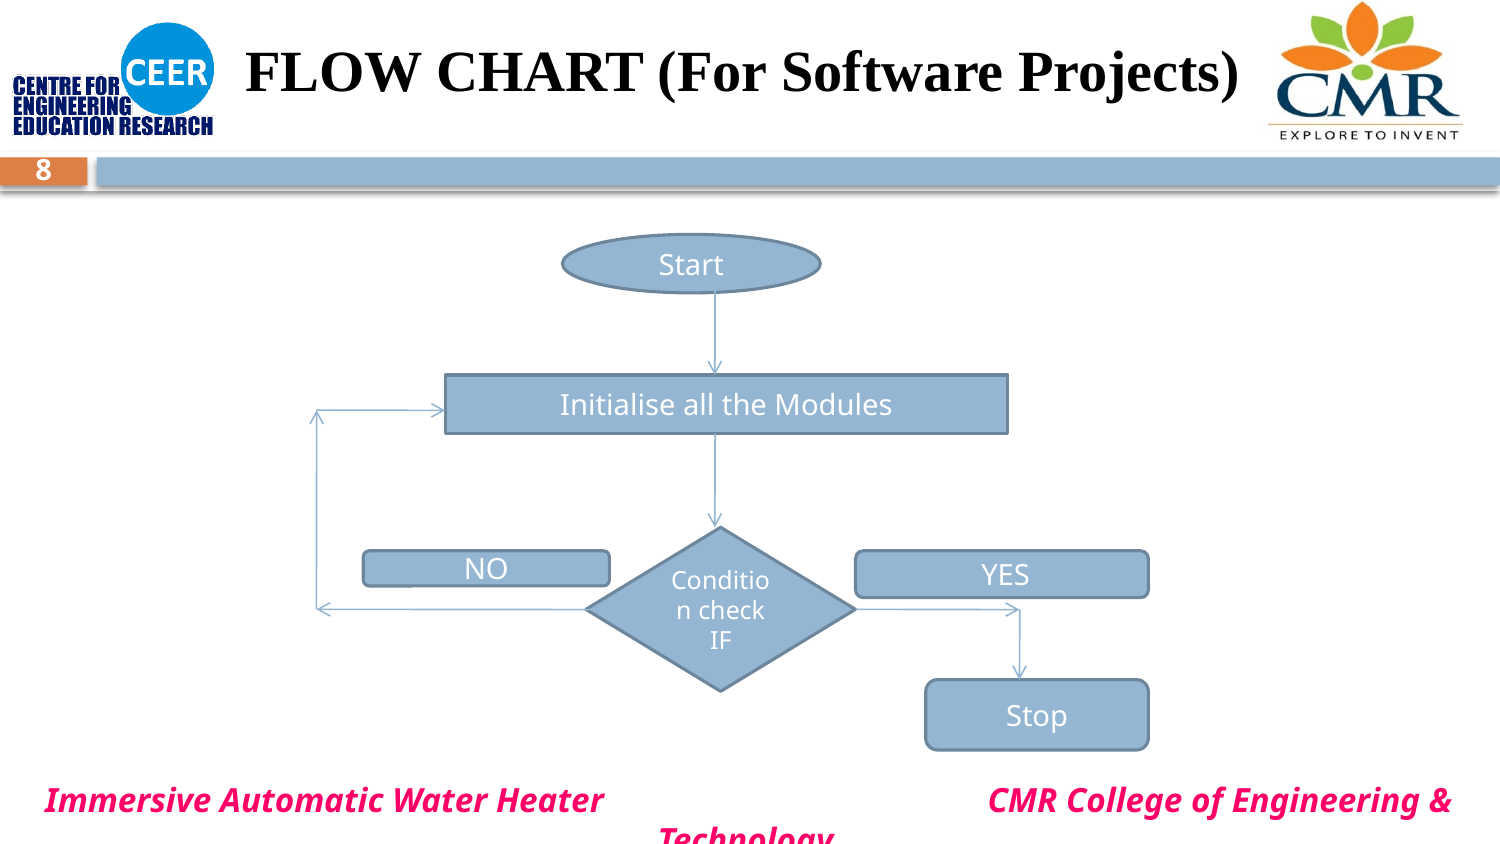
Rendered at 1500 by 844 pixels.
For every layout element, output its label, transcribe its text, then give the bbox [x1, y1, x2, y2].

picture [1262, 0, 1463, 151]
picture [0, 0, 239, 157]
text_box Immersive Automatic Water Heater CMR College of Engineering & Technology [0, 771, 1500, 829]
text_box Start [560, 232, 822, 295]
text_box [24, 224, 1475, 311]
text_box FLOW CHART (For Software Projects) [243, 25, 1256, 111]
text_box NO [361, 549, 611, 588]
text_box YES [853, 549, 1151, 600]
text_box Stop [924, 678, 1150, 752]
text_box Initialise all the Modules [444, 373, 1009, 435]
slide_number 8 [0, 166, 88, 187]
text_box Condition check IF [585, 525, 857, 693]
